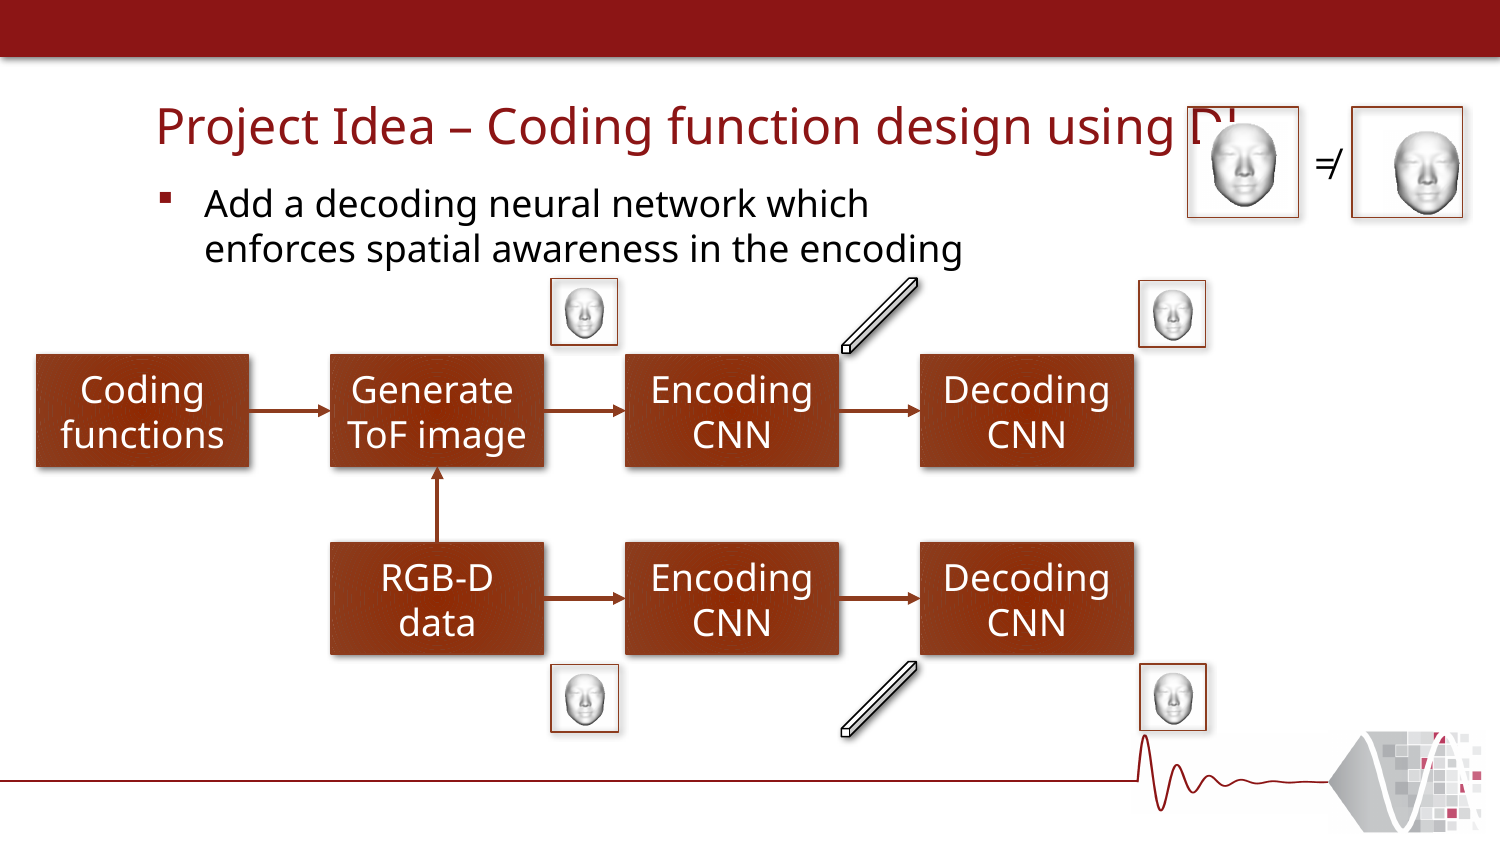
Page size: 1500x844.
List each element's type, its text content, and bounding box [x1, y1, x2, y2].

text_box RGB-D data [330, 542, 544, 655]
text_box Decoding CNN [920, 354, 1134, 467]
text_box [841, 277, 918, 354]
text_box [550, 664, 619, 733]
text_box Encoding CNN [625, 542, 839, 655]
text_box Generate ToF image [330, 354, 544, 467]
title Project Idea – Coding function design using DL [155, 82, 1420, 163]
picture [1131, 730, 1486, 834]
list Add a decoding neural network which enforces spatial awareness in the encoding [156, 172, 1421, 732]
text_box Encoding CNN [625, 354, 839, 467]
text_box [550, 278, 618, 346]
text_box Coding functions [36, 354, 249, 467]
text_box Decoding CNN [920, 542, 1134, 655]
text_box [1139, 663, 1207, 731]
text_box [1138, 280, 1206, 348]
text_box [1187, 106, 1471, 218]
text_box [840, 660, 918, 738]
